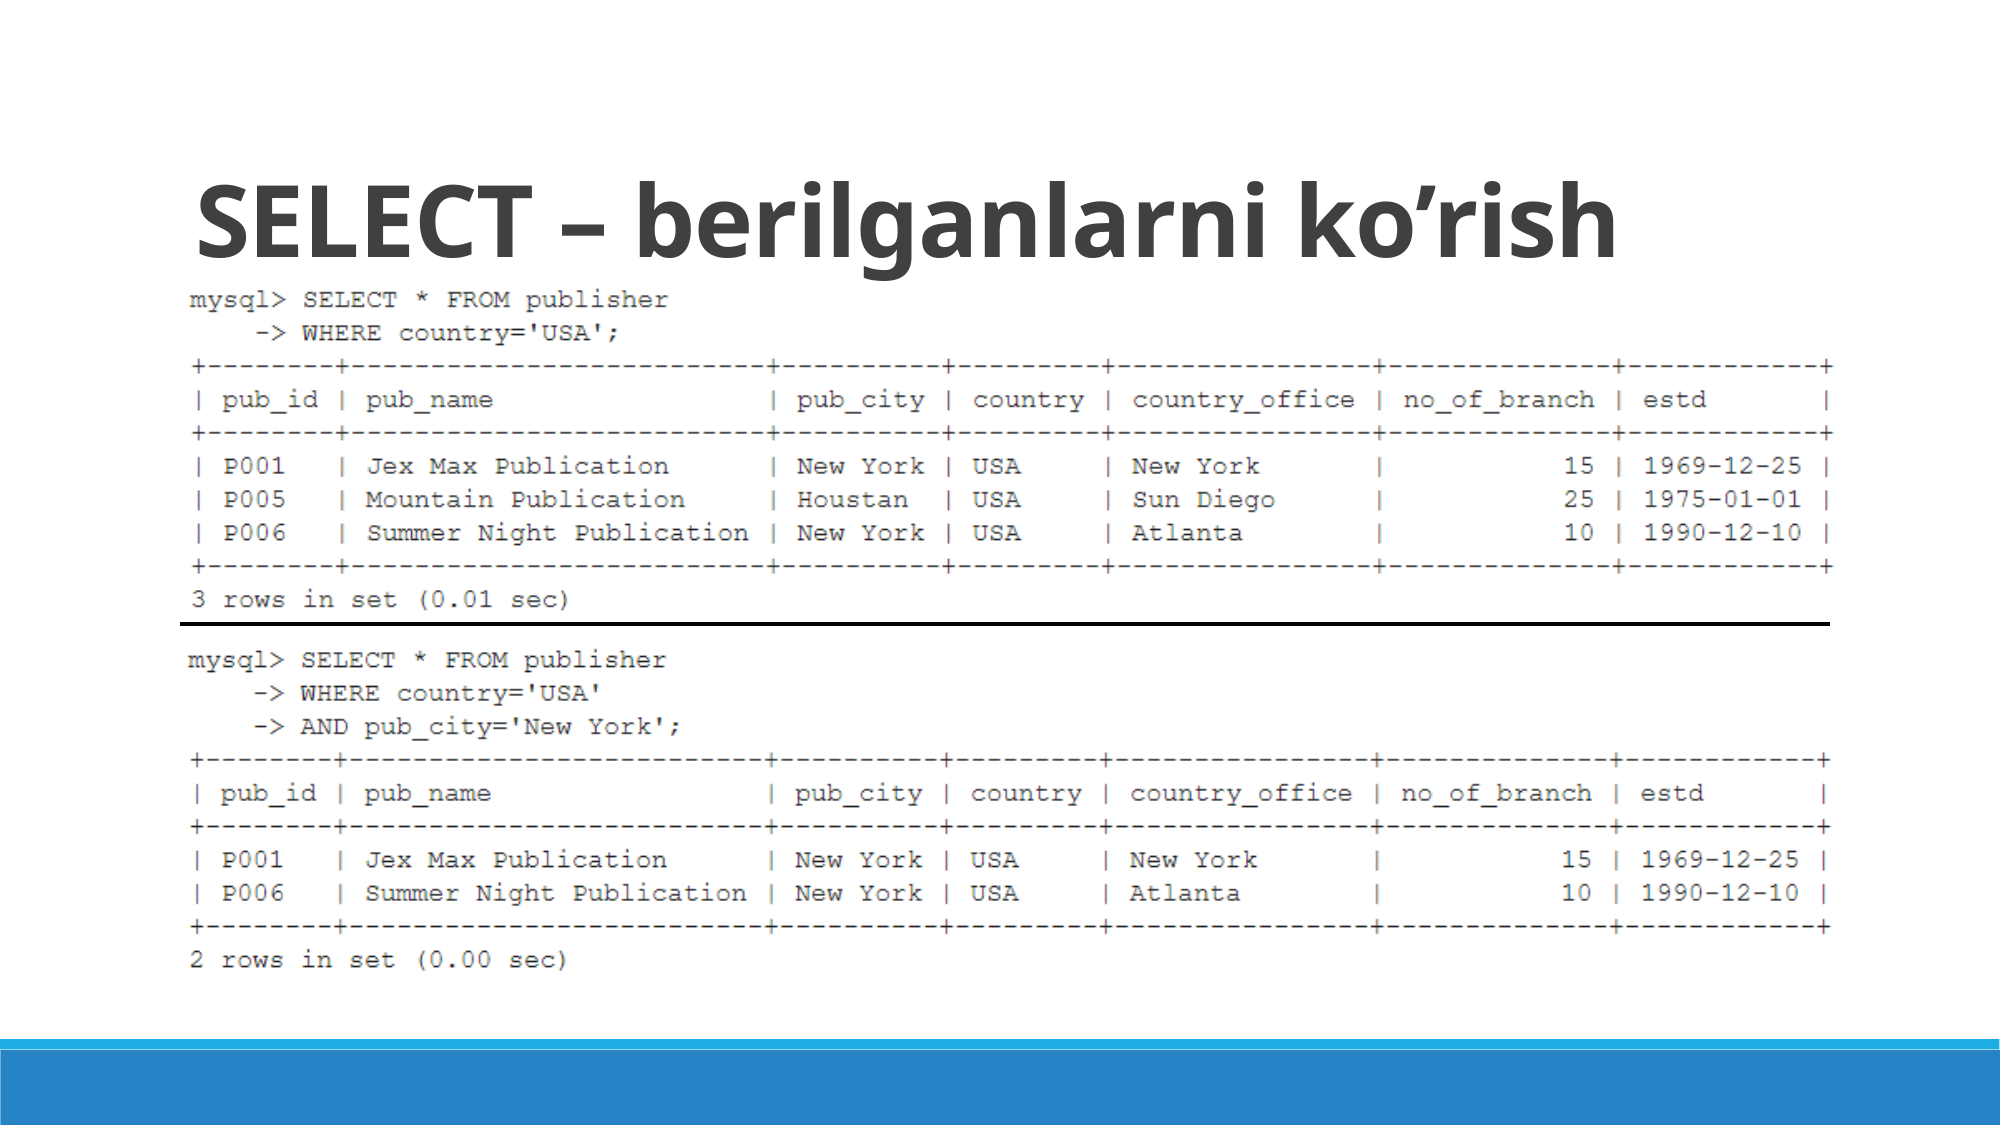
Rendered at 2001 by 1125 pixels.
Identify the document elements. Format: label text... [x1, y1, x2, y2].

title SELECT – berilganlarni ko’rish [180, 47, 1830, 281]
picture [179, 284, 1845, 625]
picture [179, 641, 1839, 982]
